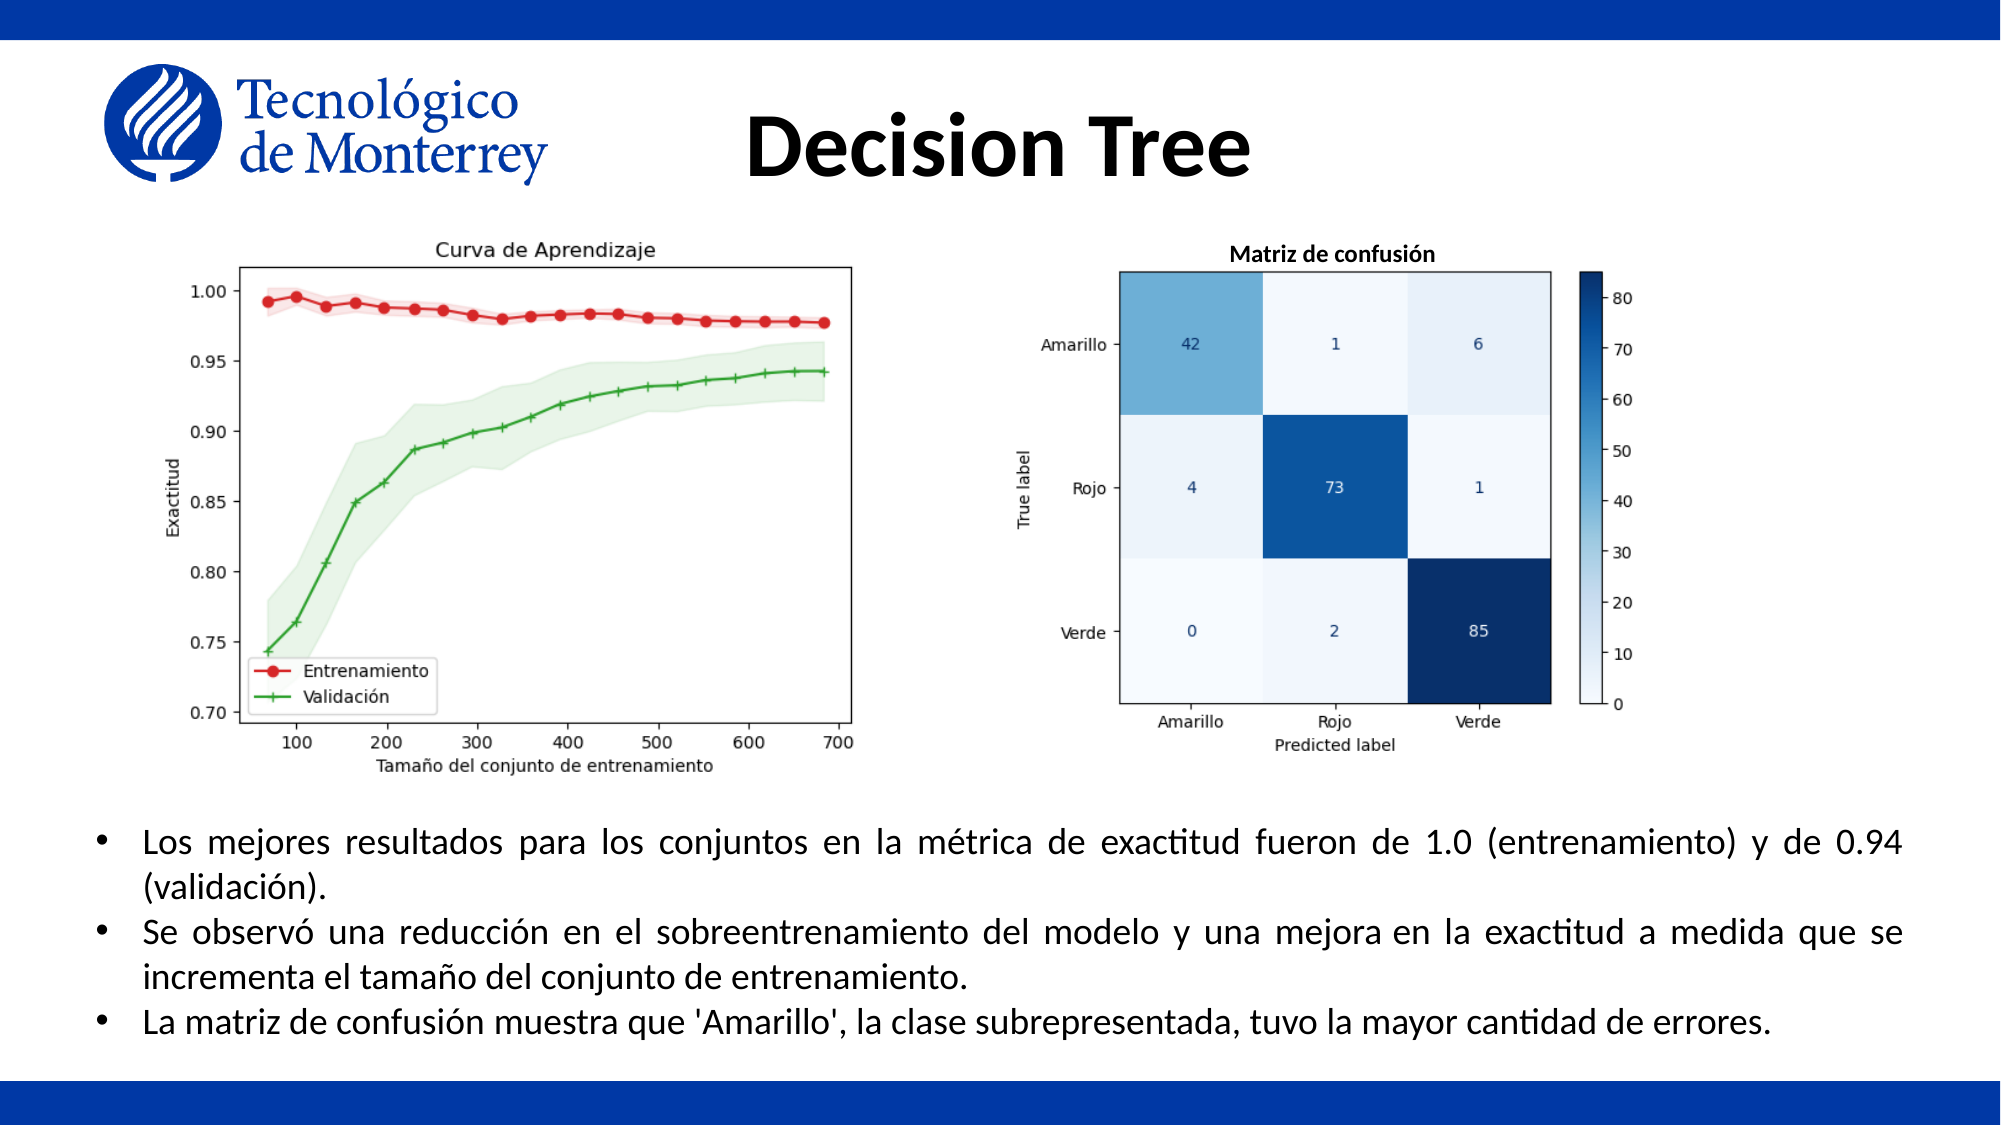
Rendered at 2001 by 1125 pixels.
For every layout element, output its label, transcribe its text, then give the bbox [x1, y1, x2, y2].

picture [153, 230, 867, 788]
picture [1006, 261, 1645, 765]
picture [97, 64, 548, 201]
text_box Los mejores resultados para los conjuntos en la métrica de exactitud fueron de 1.0 (entrenamiento) y de 0.94 (validación). Se observó una reducción en el sobreentrenamiento del modelo y una mejora en la exactitud a medida que se incrementa el tamaño del conjunto de entrenamiento. La matriz de confusión muestra que 'Amarillo', la clase subrepresentada, tuvo la mayor cantidad de errores. [80, 809, 1920, 1050]
text_box Decision Tree [153, 77, 1846, 203]
text_box Matriz de confusión [1214, 230, 1465, 261]
